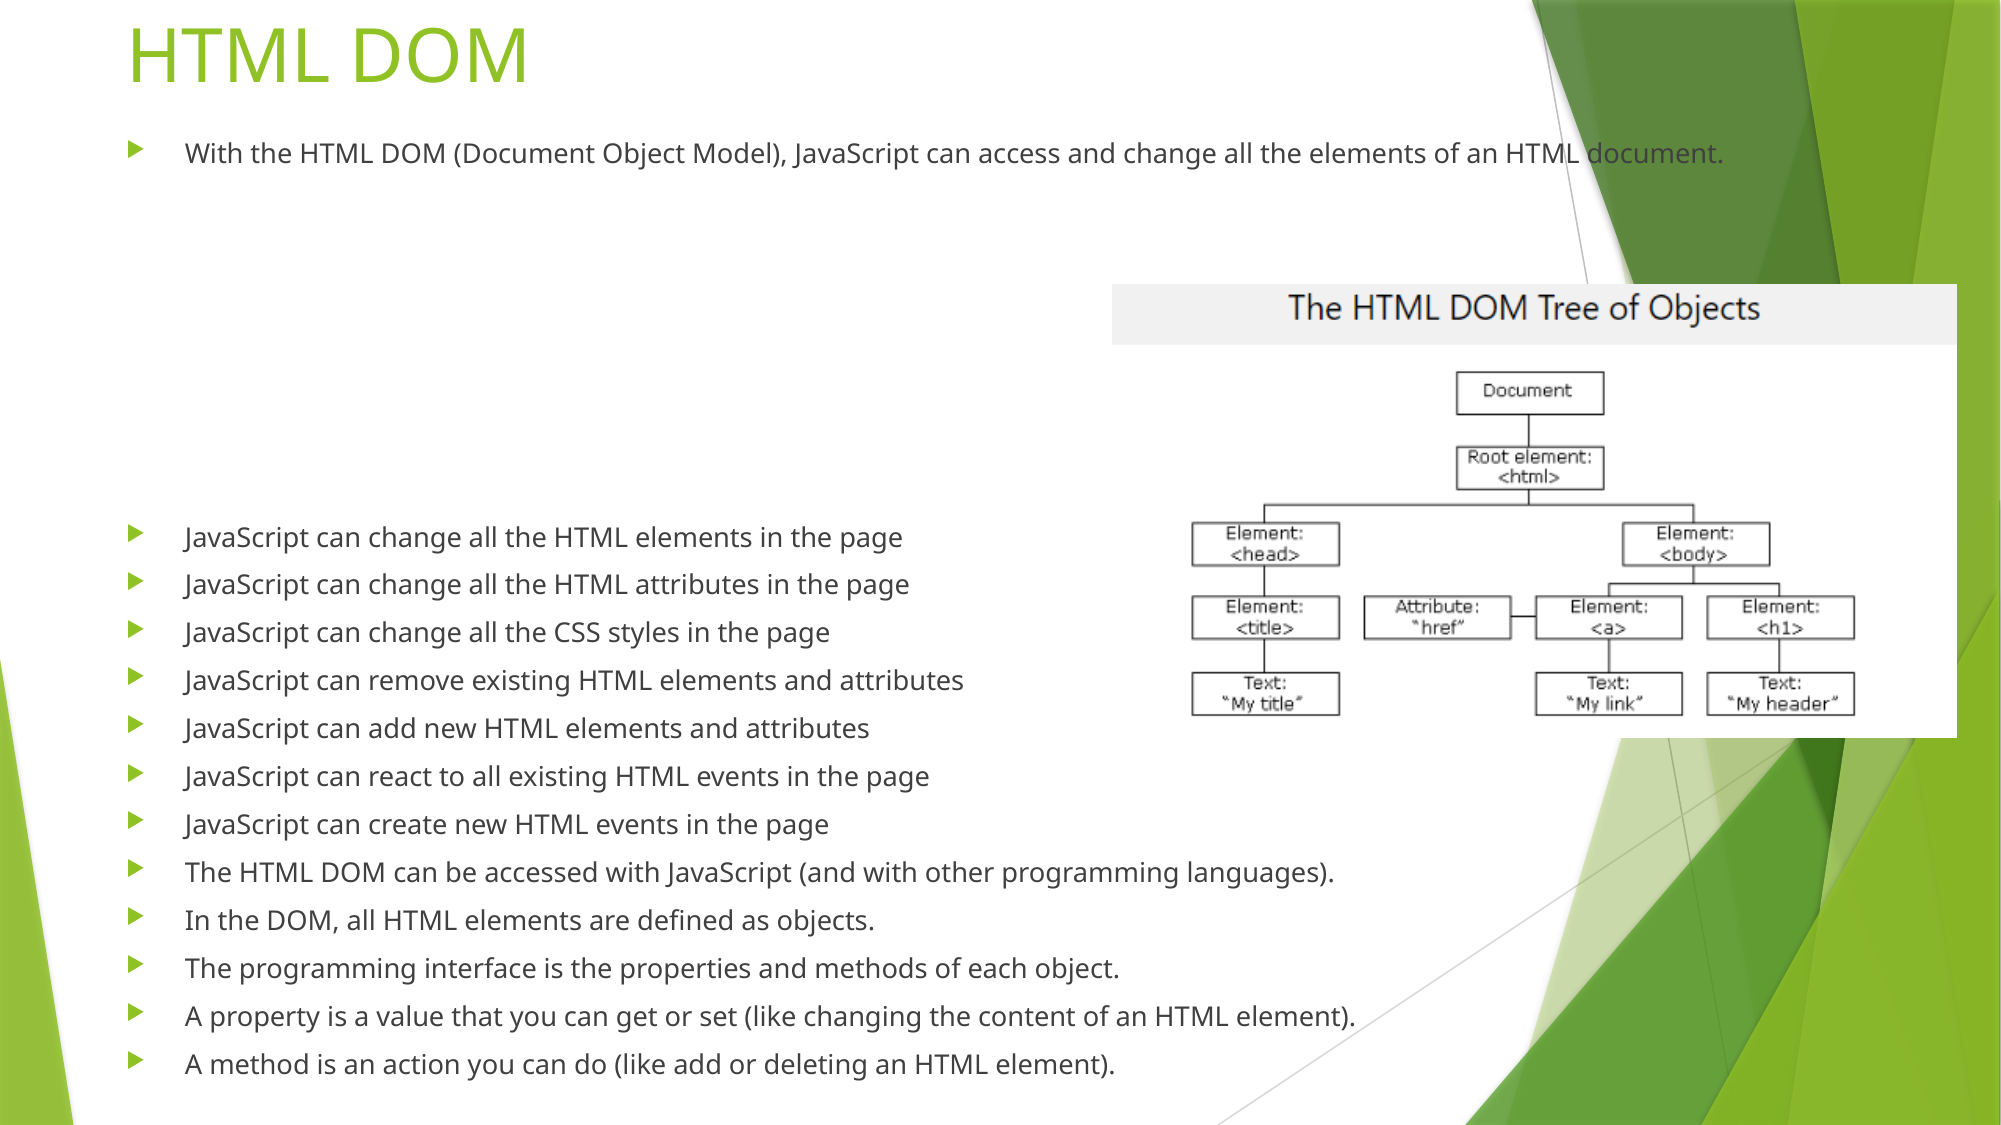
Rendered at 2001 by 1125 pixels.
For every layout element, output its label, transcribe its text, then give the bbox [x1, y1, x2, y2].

title HTML DOM [111, 0, 1522, 128]
list With the HTML DOM (Document Object Model), JavaScript can access and change all the elements of an HTML document. JavaScript can change all the HTML elements in the page JavaScript can change all the HTML attributes in the page JavaScript can change all the CSS styles in the page JavaScript can remove existing HTML elements and attributes JavaScript can add new HTML elements and attributes JavaScript can react to all existing HTML events in the page JavaScript can create new HTML events in the page The HTML DOM can be accessed with JavaScript (and with other programming languages). In the DOM, all HTML elements are defined as objects. The programming interface is the properties and methods of each object. A property is a value that you can get or set (like changing the content of an HTML element). A method is an action you can do (like add or deleting an HTML element). [111, 128, 1957, 1093]
picture [1112, 283, 1957, 739]
